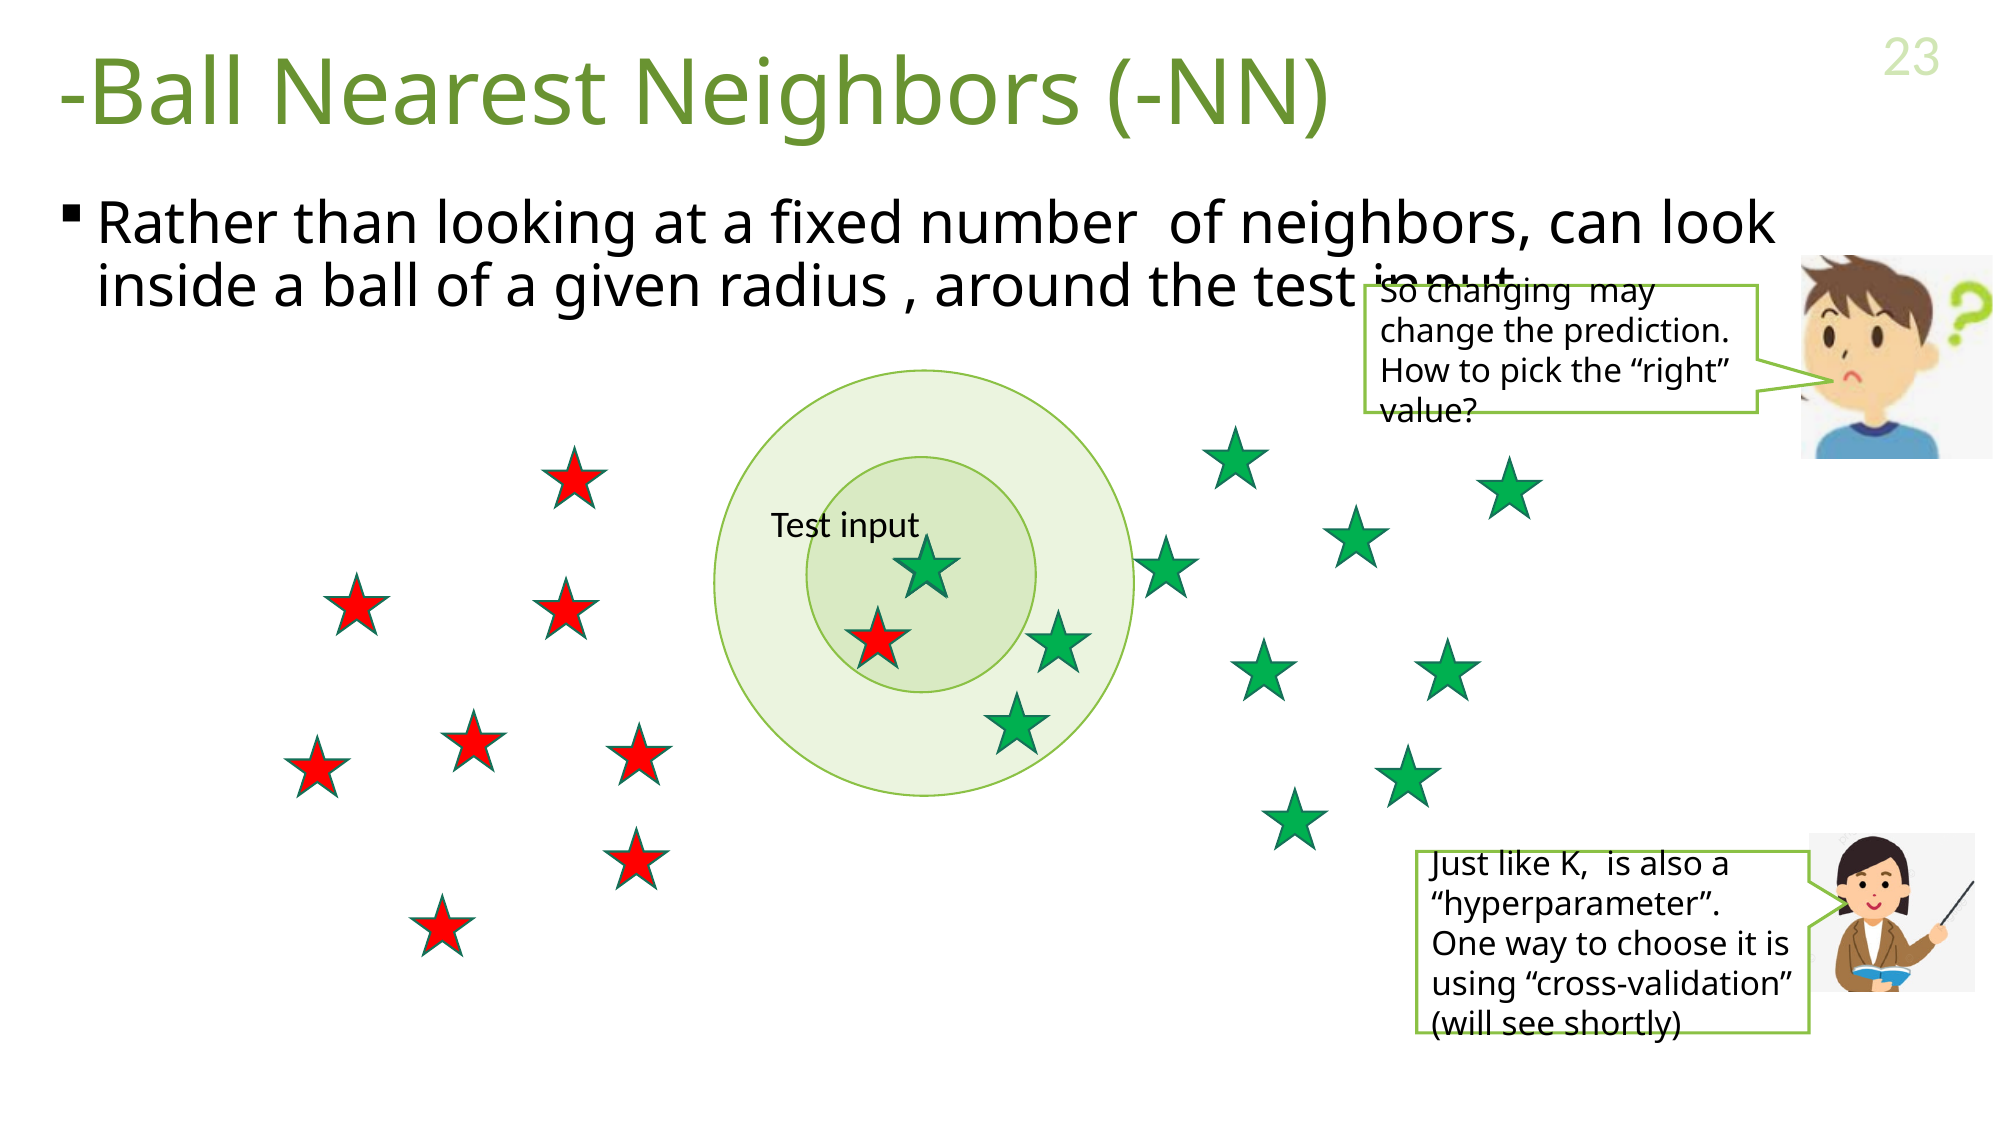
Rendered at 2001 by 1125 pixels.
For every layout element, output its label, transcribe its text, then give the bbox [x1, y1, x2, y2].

text_box [408, 892, 477, 958]
text_box [1201, 424, 1270, 490]
text_box [843, 604, 912, 670]
text_box Test input [756, 492, 936, 553]
text_box [322, 571, 391, 637]
text_box [602, 825, 671, 891]
picture [1809, 833, 1975, 993]
text_box [982, 690, 1052, 755]
text_box [540, 444, 609, 510]
text_box [1132, 533, 1201, 599]
text_box [1374, 743, 1443, 808]
text_box [893, 533, 962, 598]
text_box [1322, 503, 1391, 569]
text_box [1413, 636, 1482, 702]
text_box [713, 369, 1135, 797]
slide_number 23 [1857, 22, 1957, 83]
text_box [1024, 608, 1093, 674]
text_box [605, 721, 674, 786]
picture [1801, 255, 1996, 459]
text_box [1229, 636, 1299, 702]
text_box [283, 733, 352, 799]
text_box [1475, 455, 1544, 520]
text_box [531, 575, 601, 641]
text_box [1260, 785, 1329, 851]
text_box [439, 707, 508, 773]
